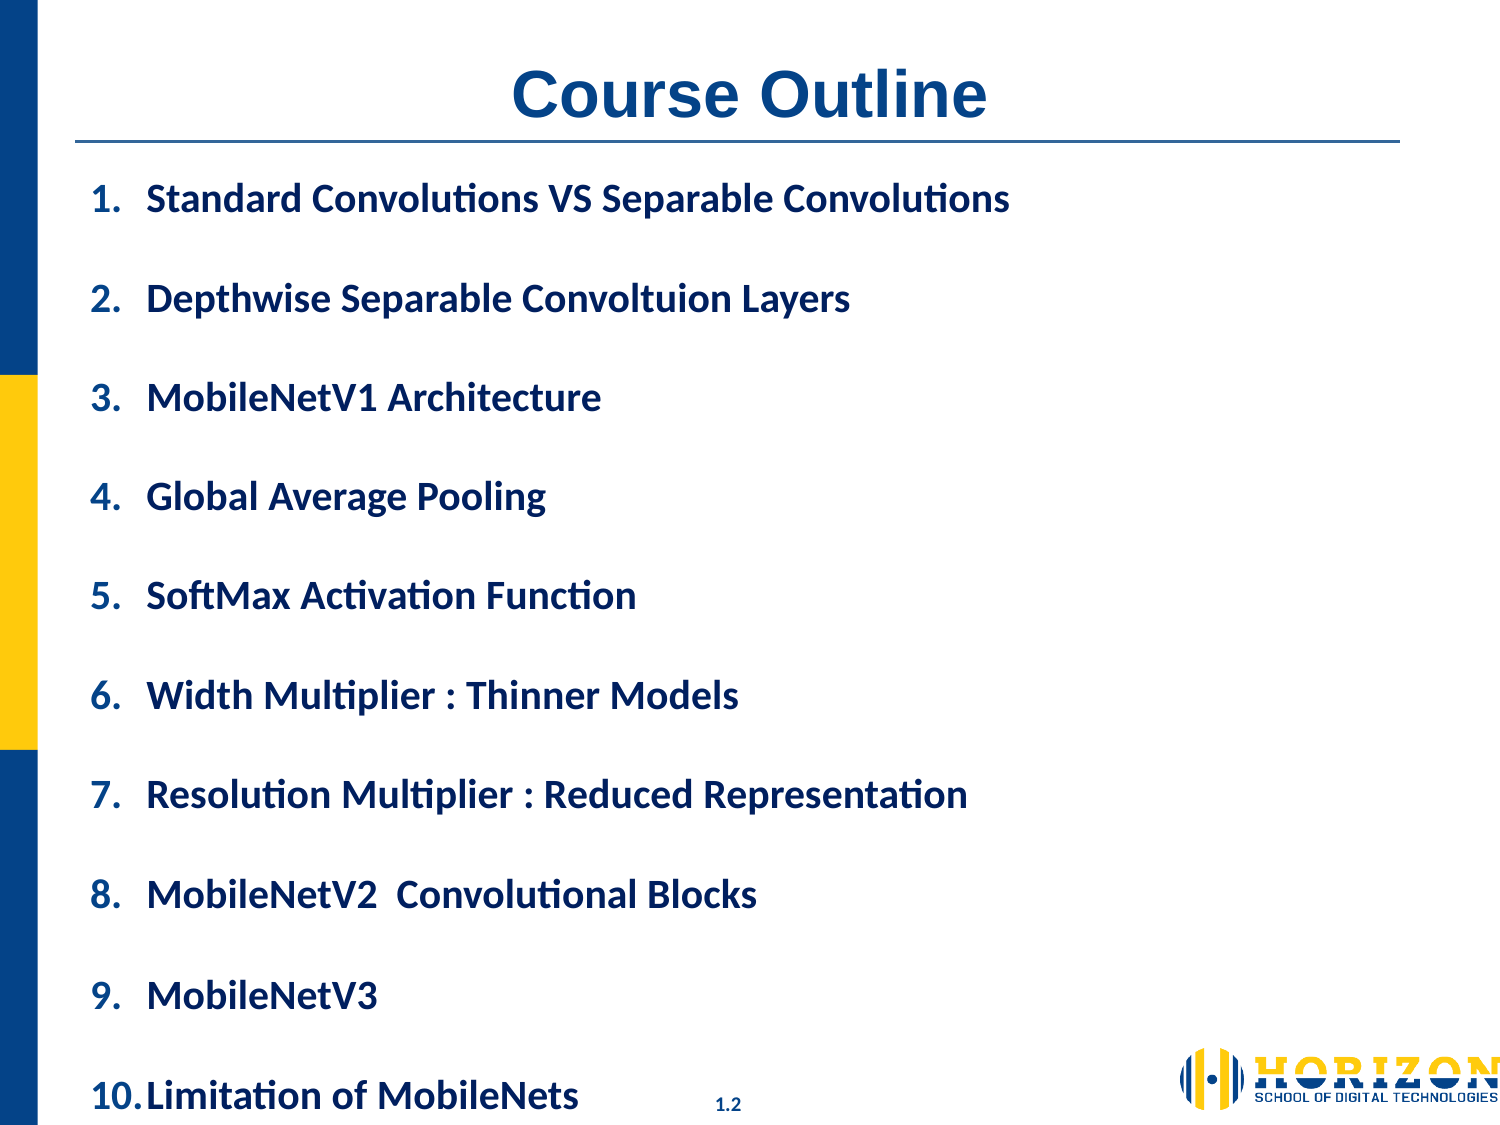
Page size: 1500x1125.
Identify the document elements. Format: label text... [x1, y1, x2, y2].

text_box Standard Convolutions VS Separable Convolutions Depthwise Separable Convoltuion Layers MobileNetV1 Architecture Global Average Pooling SoftMax Activation Function Width Multiplier : Thinner Models Resolution Multiplier : Reduced Representation MobileNetV2 Convolutional Blocks MobileNetV3 Limitation of MobileNets [87, 169, 1061, 1125]
title Course Outline [104, 48, 1396, 239]
picture [1180, 1048, 1500, 1110]
